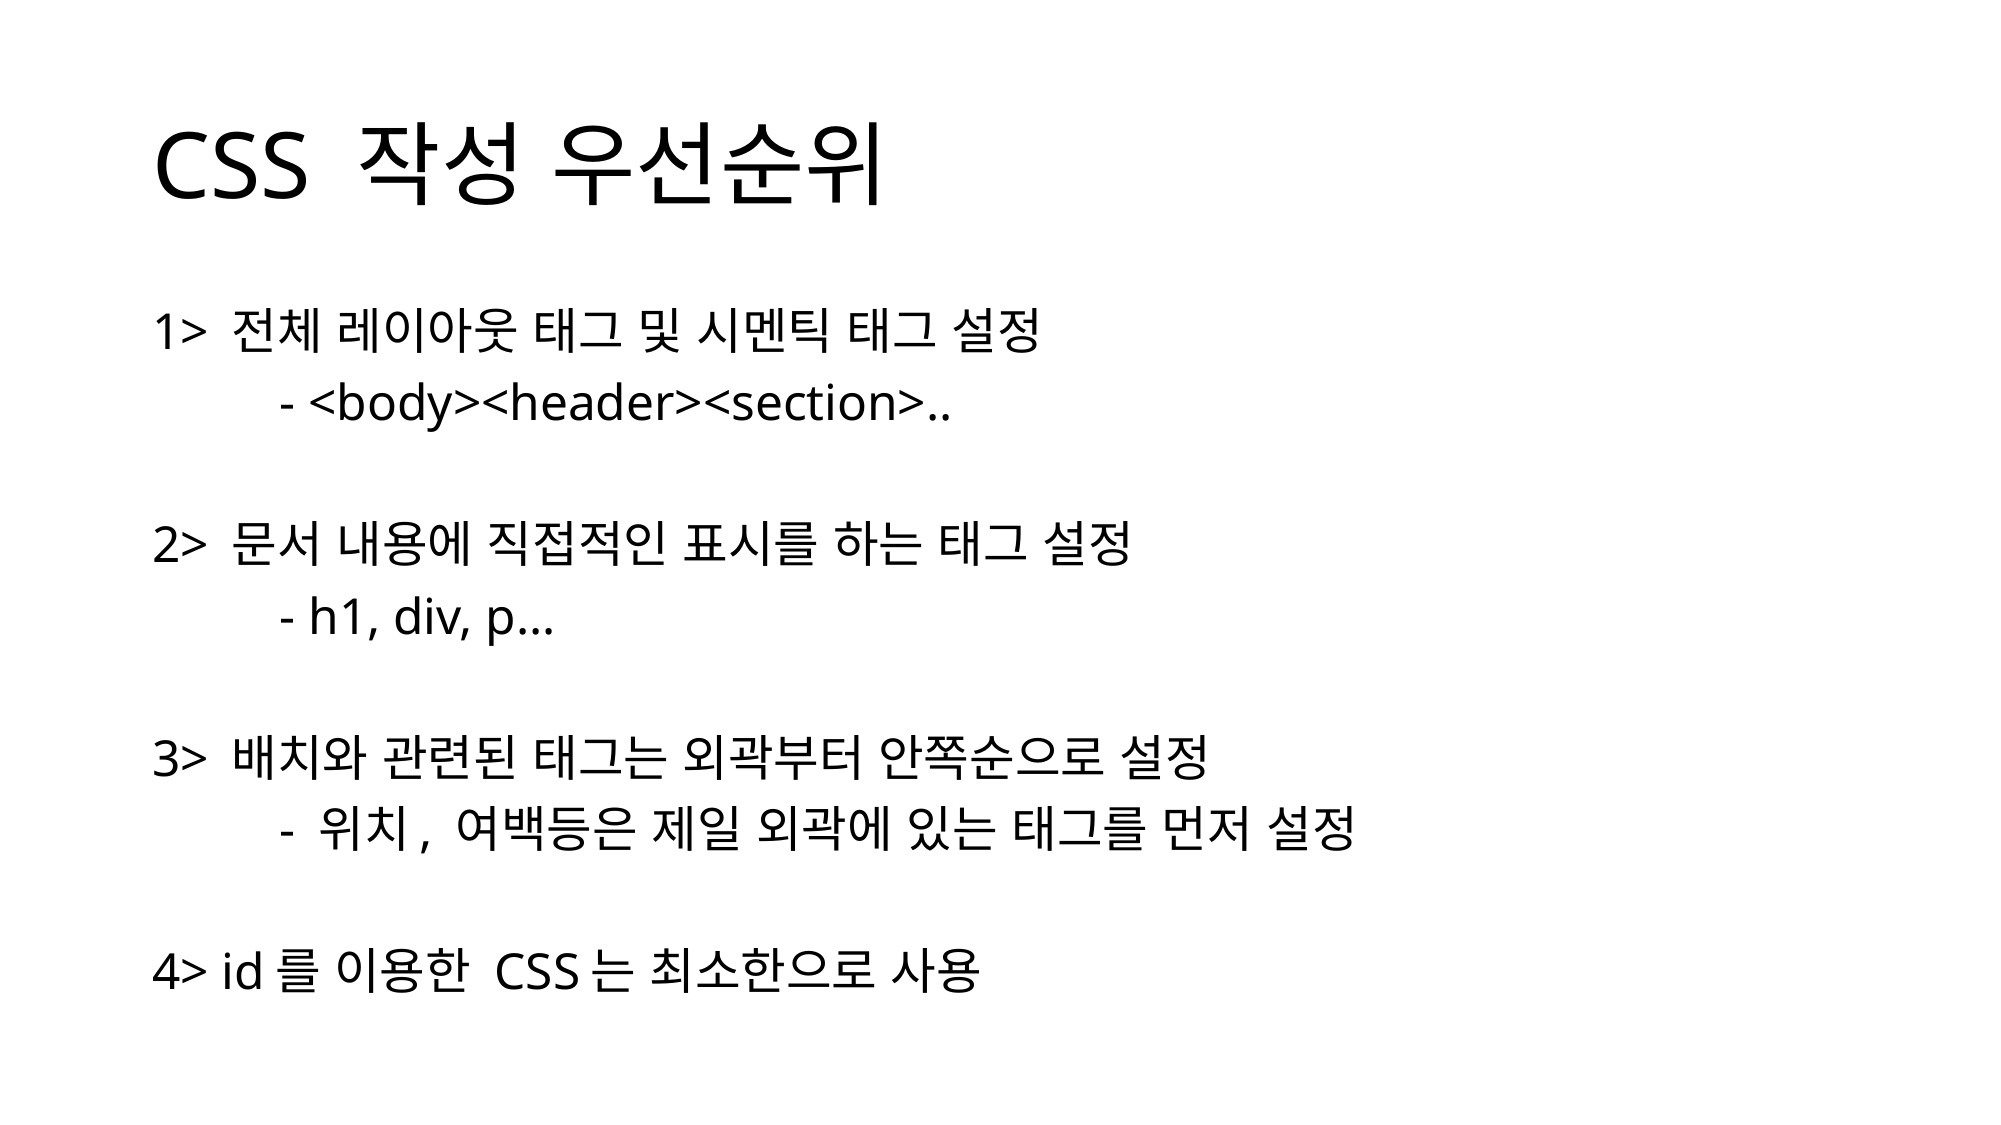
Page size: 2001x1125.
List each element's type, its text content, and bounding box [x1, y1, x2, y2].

list 1> 전체 레이아웃 태그 및 시멘틱 태그 설정 - <body><header><section>.. 2> 문서 내용에 직접적인 표시를 하는 태그 설정 - h1, div, p… 3> 배치와 관련된 태그는 외곽부터 안쪽순으로 설정 - 위치, 여백등은 제일 외곽에 있는 태그를 먼저 설정 4> id를 이용한 CSS는 최소한으로 사용 [137, 299, 1863, 1014]
title CSS 작성 우선순위 [137, 59, 1863, 278]
